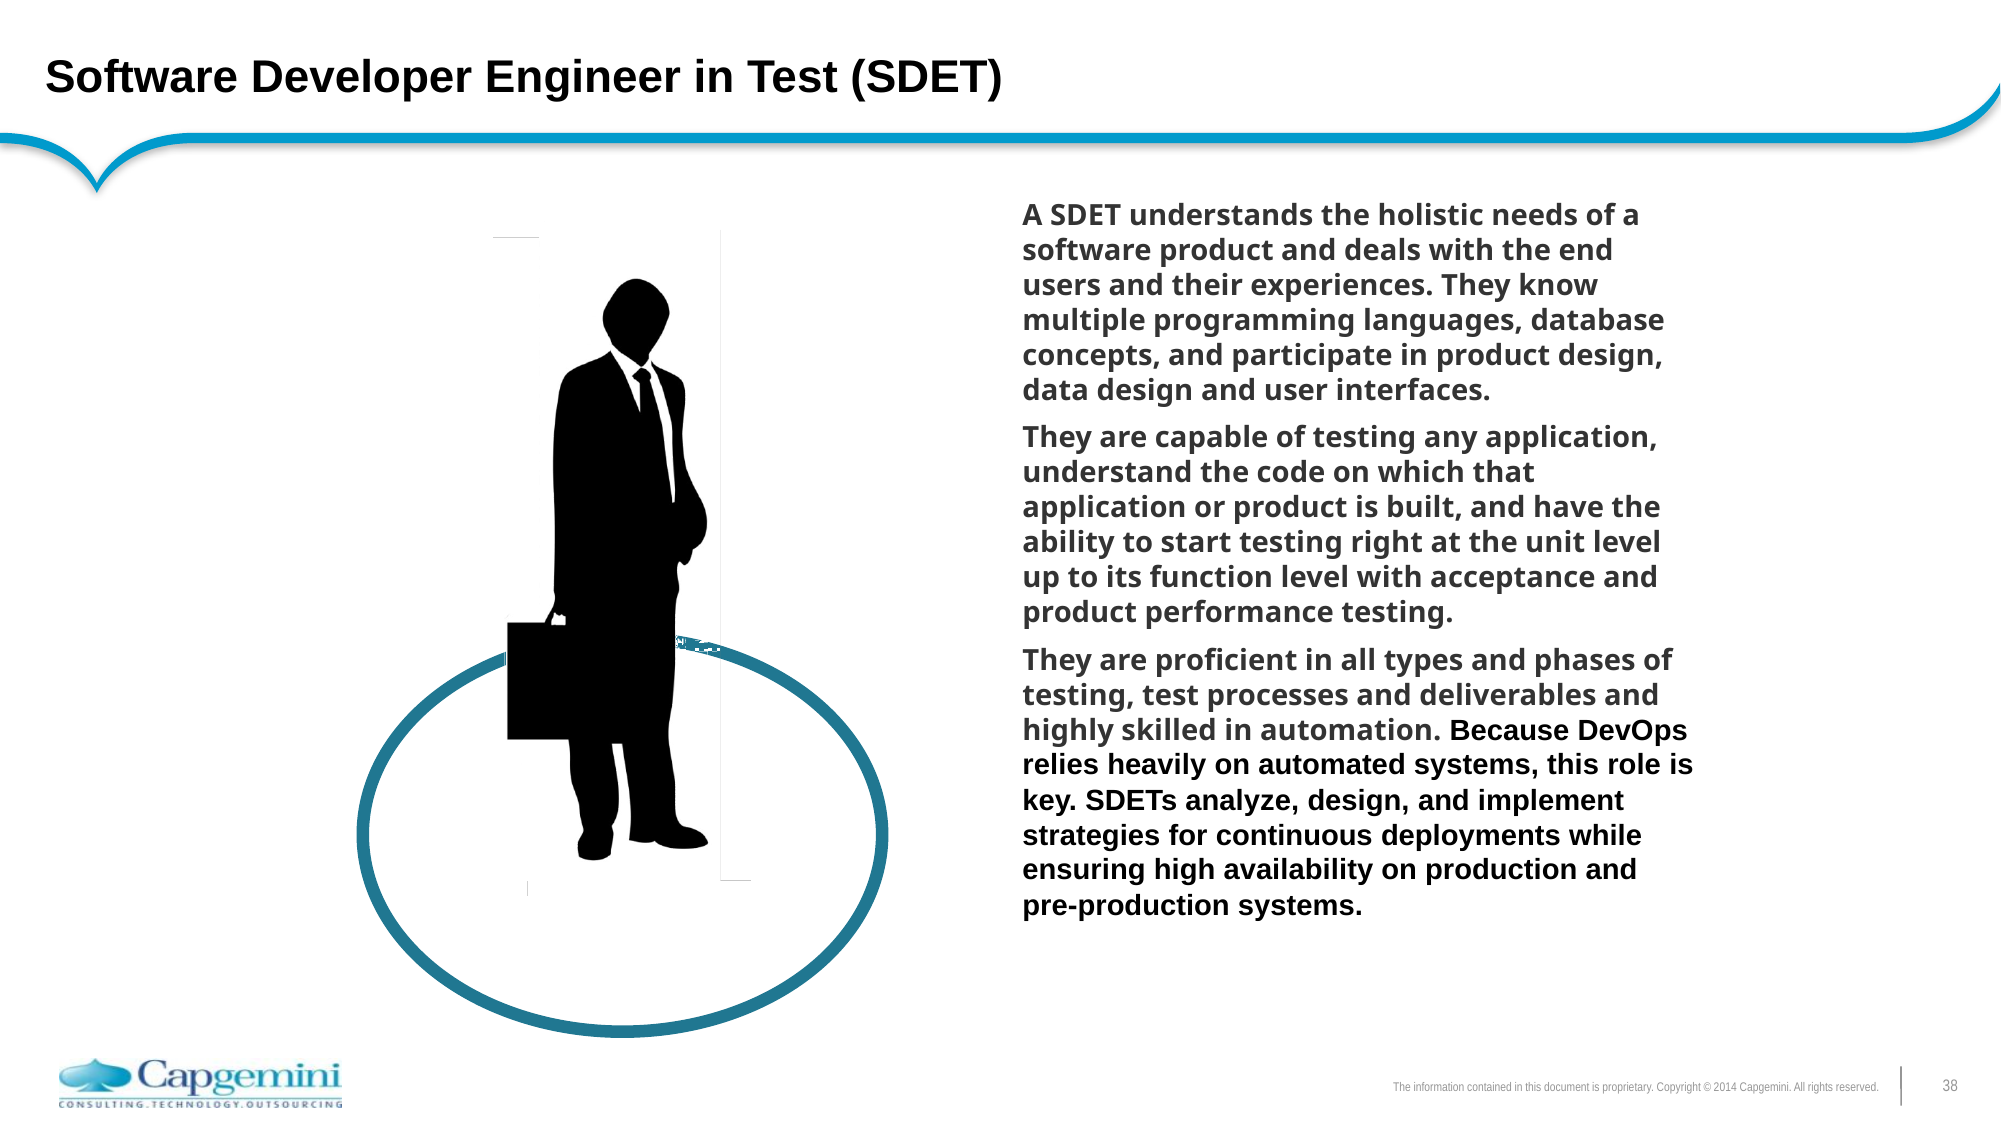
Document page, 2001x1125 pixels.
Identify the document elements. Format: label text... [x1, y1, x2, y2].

picture [493, 215, 752, 897]
text_box [360, 663, 885, 1034]
title Software Developer Engineer in Test (SDET) [0, 3, 1931, 140]
list A SDET understands the holistic needs of a software product and deals with the end users and their experiences. They know multiple programming languages, database concepts, and participate in product design, data design and user interfaces. They are capable of testing any application, understand the code on which that application or product is built, and have the ability to start testing right at the unit level up to its function level with acceptance and product performance testing. They are proficient in all types and phases of testing, test processes and deliverables and highly skilled in automation. Because DevOps relies heavily on automated systems, this role is key. SDETs analyze, design, and implement strategies for continuous deployments while ensuring high availability on production and pre-production systems. [1022, 196, 1698, 929]
picture [59, 1058, 342, 1108]
